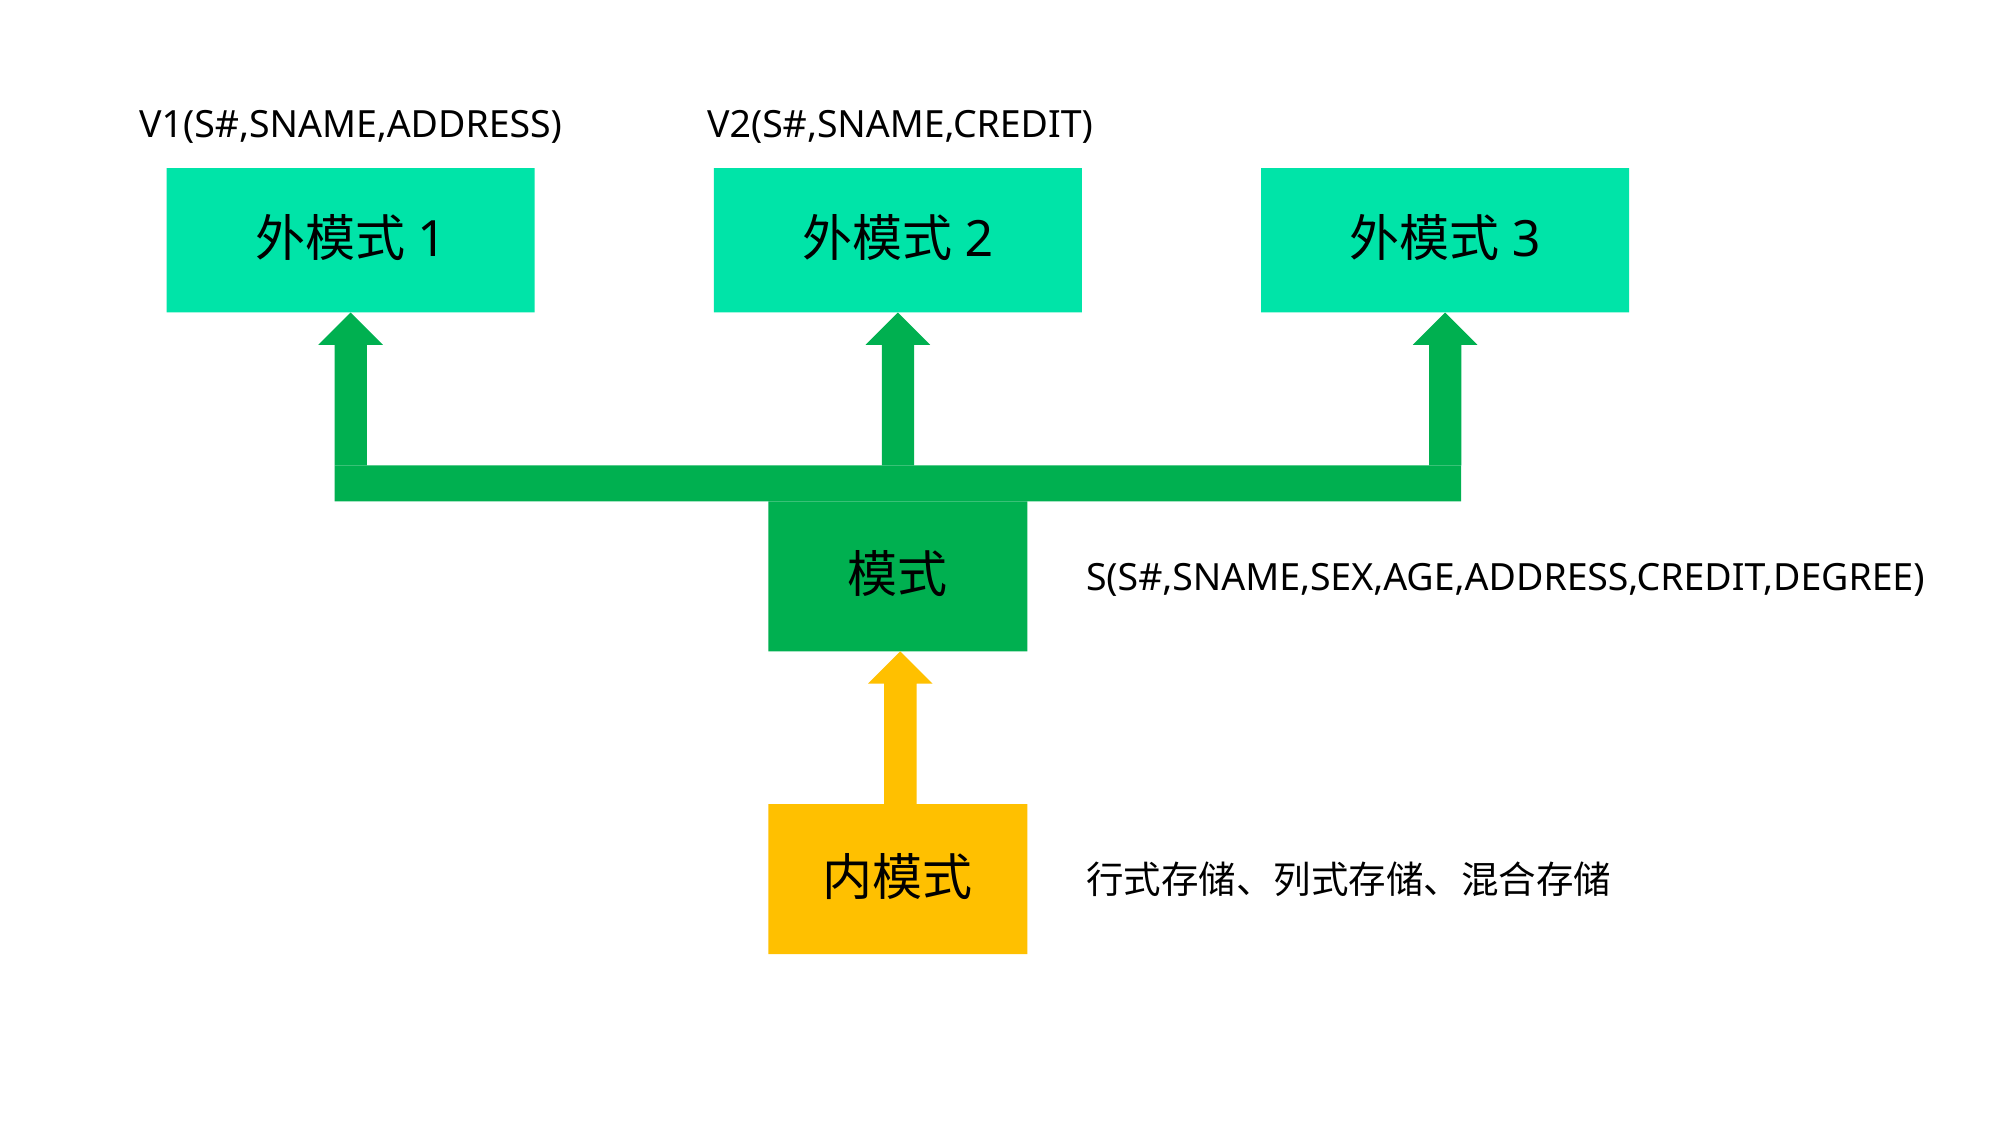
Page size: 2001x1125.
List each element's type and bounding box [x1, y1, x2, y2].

text_box [123, 92, 1943, 955]
